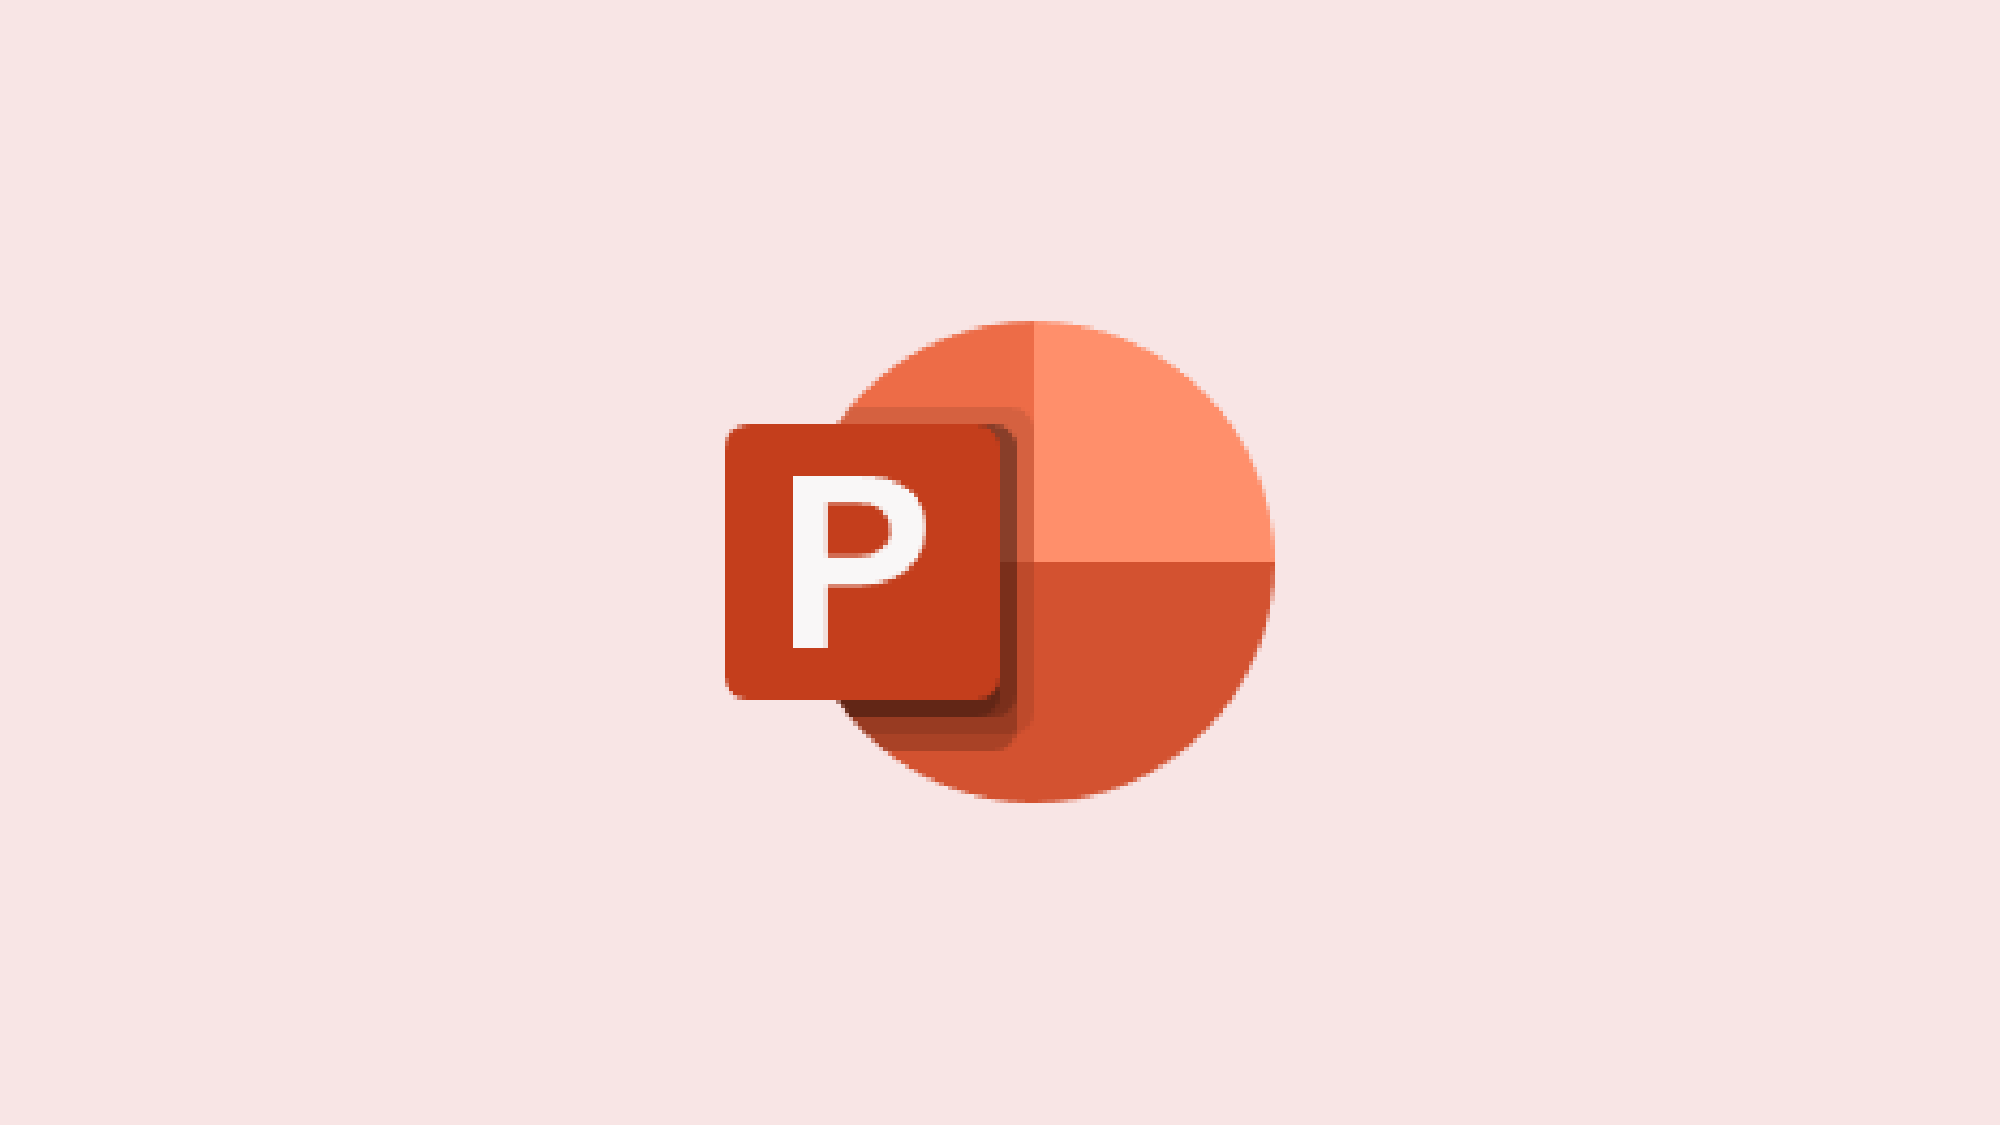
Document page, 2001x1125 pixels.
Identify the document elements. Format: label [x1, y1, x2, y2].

picture [724, 287, 1275, 838]
